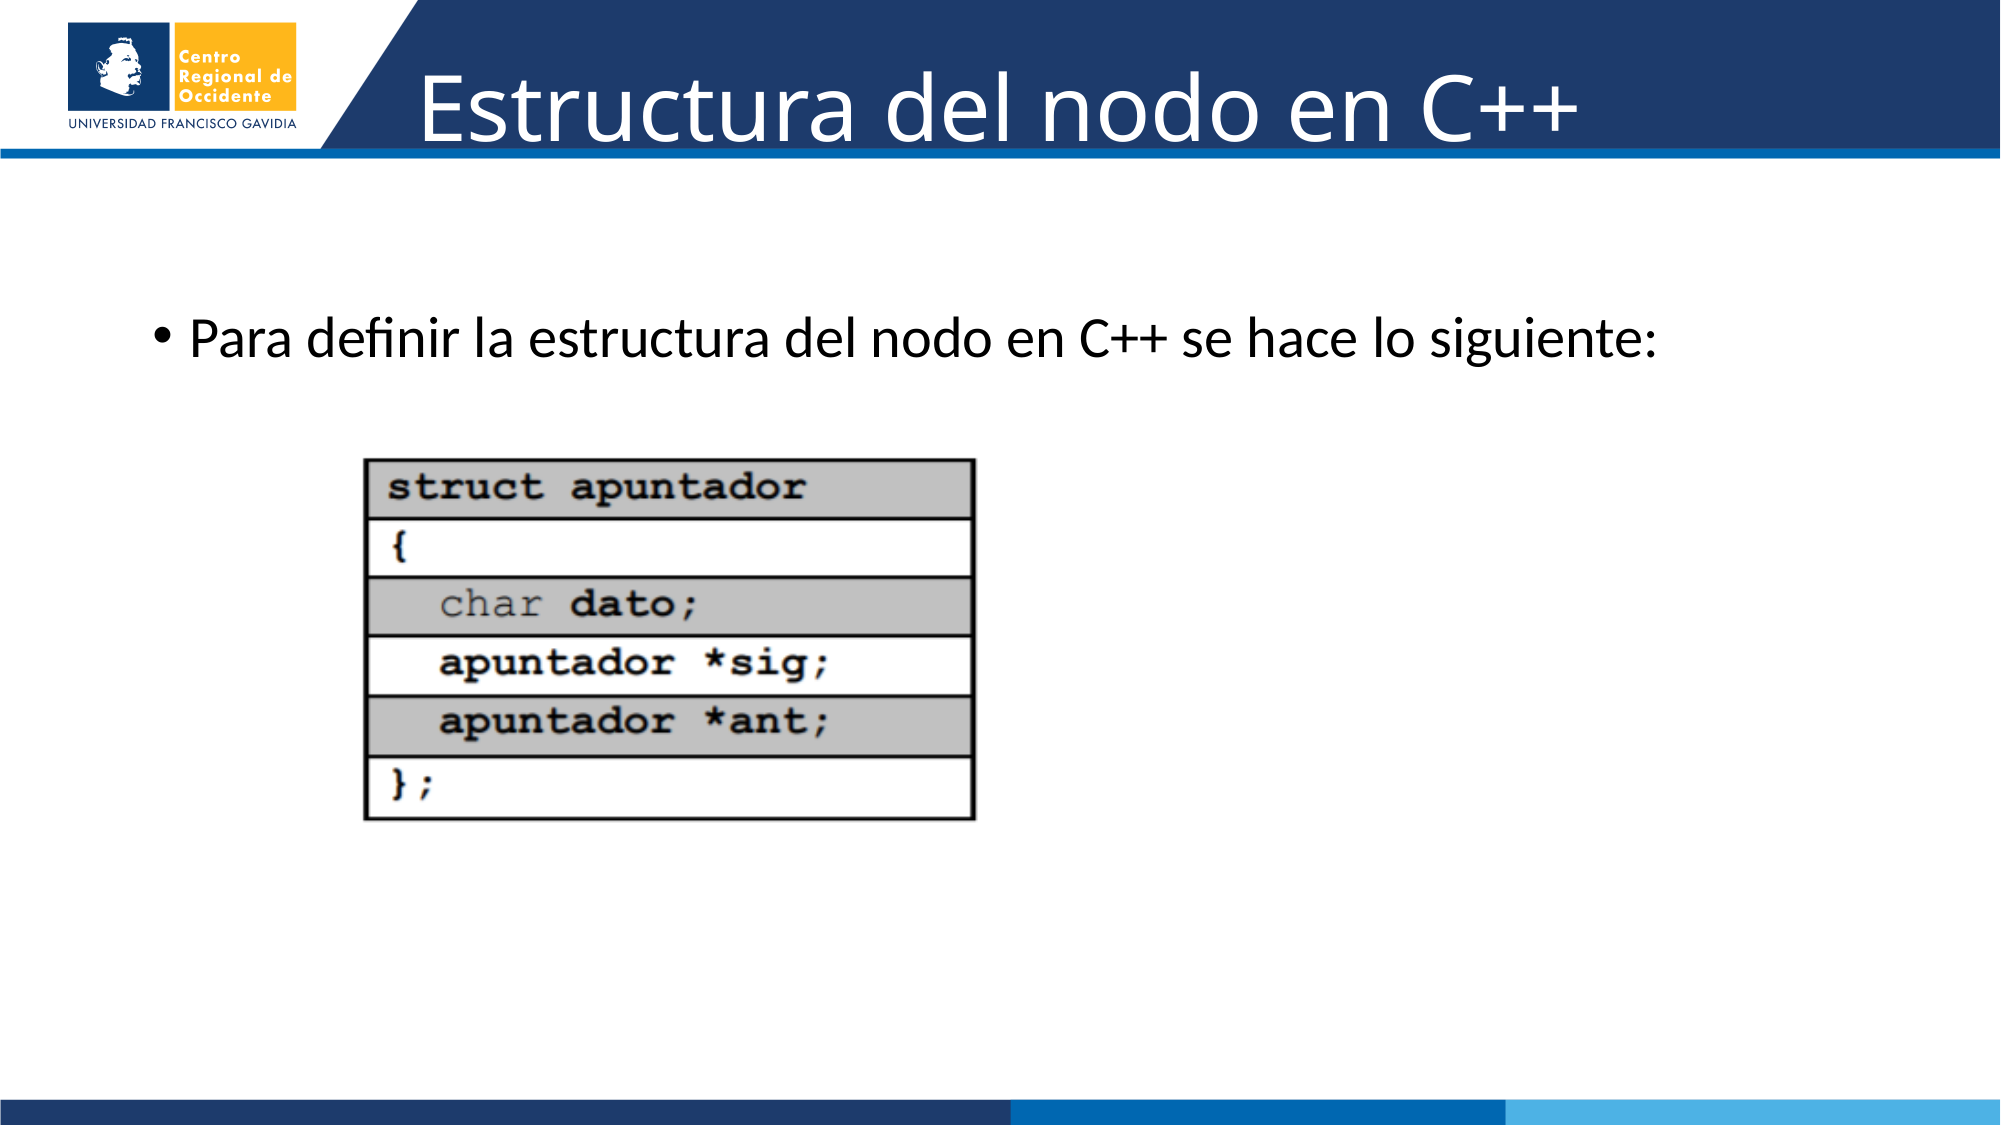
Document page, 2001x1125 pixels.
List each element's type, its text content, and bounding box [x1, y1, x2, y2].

list Para definir la estructura del nodo en C++ se hace lo siguiente: [137, 299, 1863, 1014]
title Estructura del nodo en C++ [401, 3, 1878, 221]
picture [0, 0, 2001, 1125]
